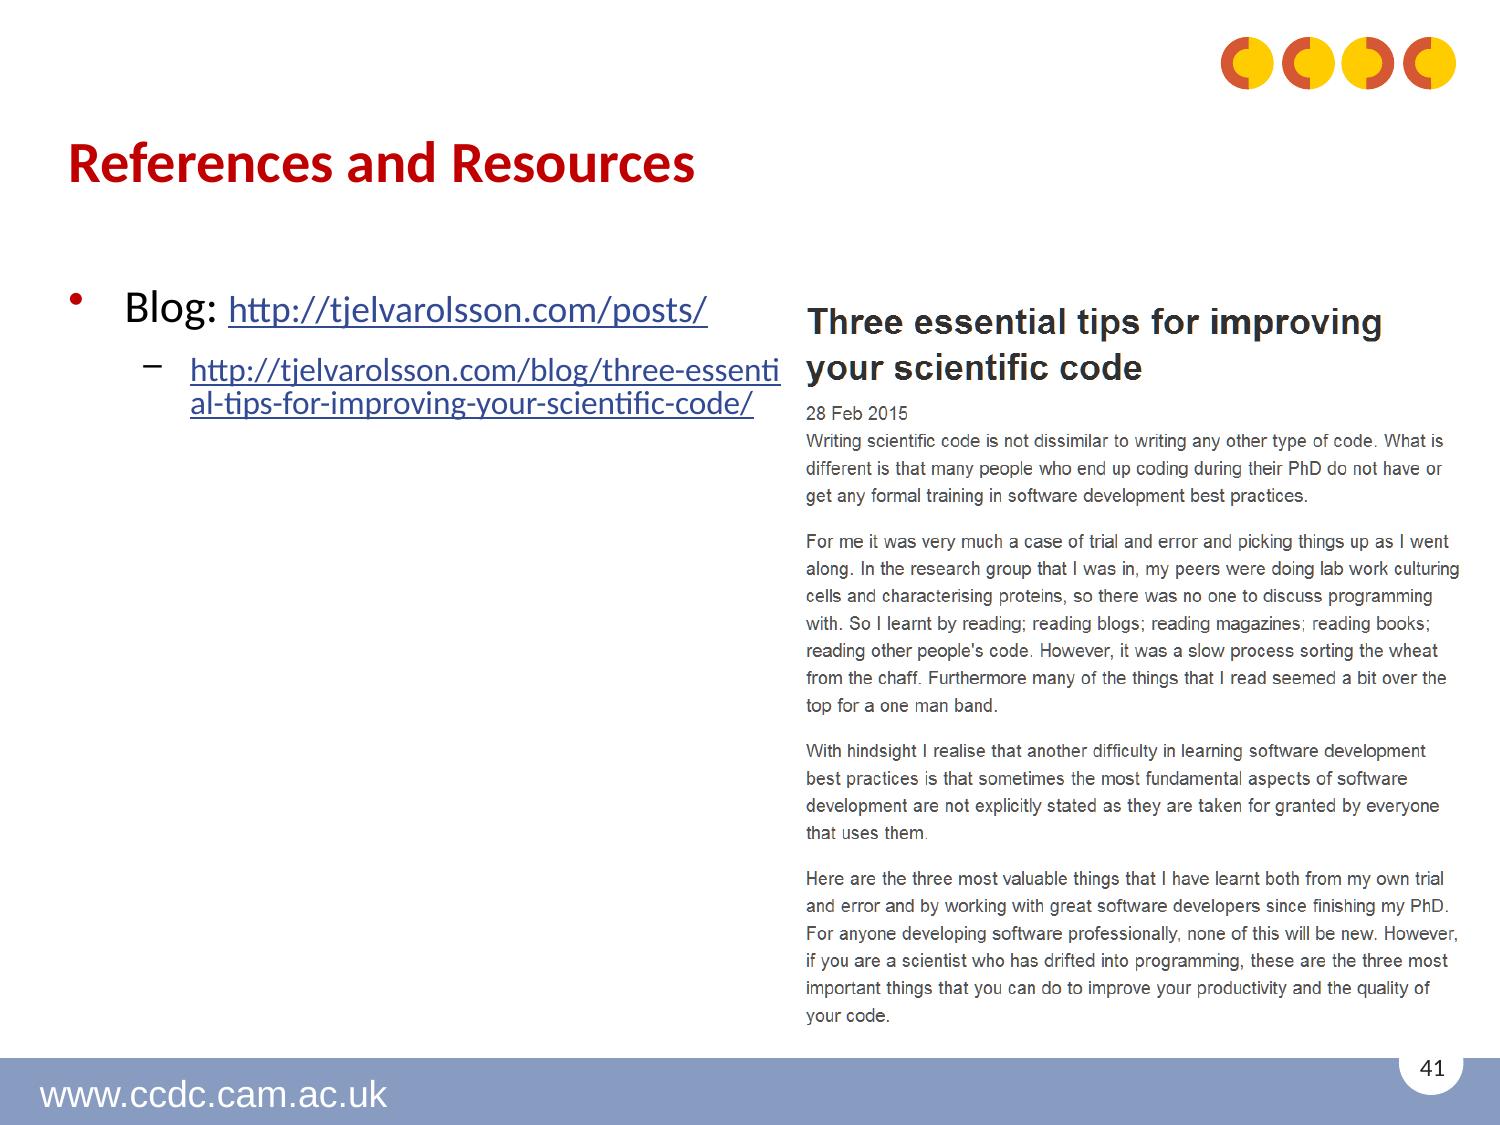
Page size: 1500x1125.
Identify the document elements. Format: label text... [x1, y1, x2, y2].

list Blog: http://tjelvarolsson.com/posts/ http://tjelvarolsson.com/blog/three-essential-tips-for-improving-your-scientific-code/ [52, 269, 810, 1020]
picture [791, 290, 1471, 1036]
title References and Resources [52, 62, 1448, 256]
